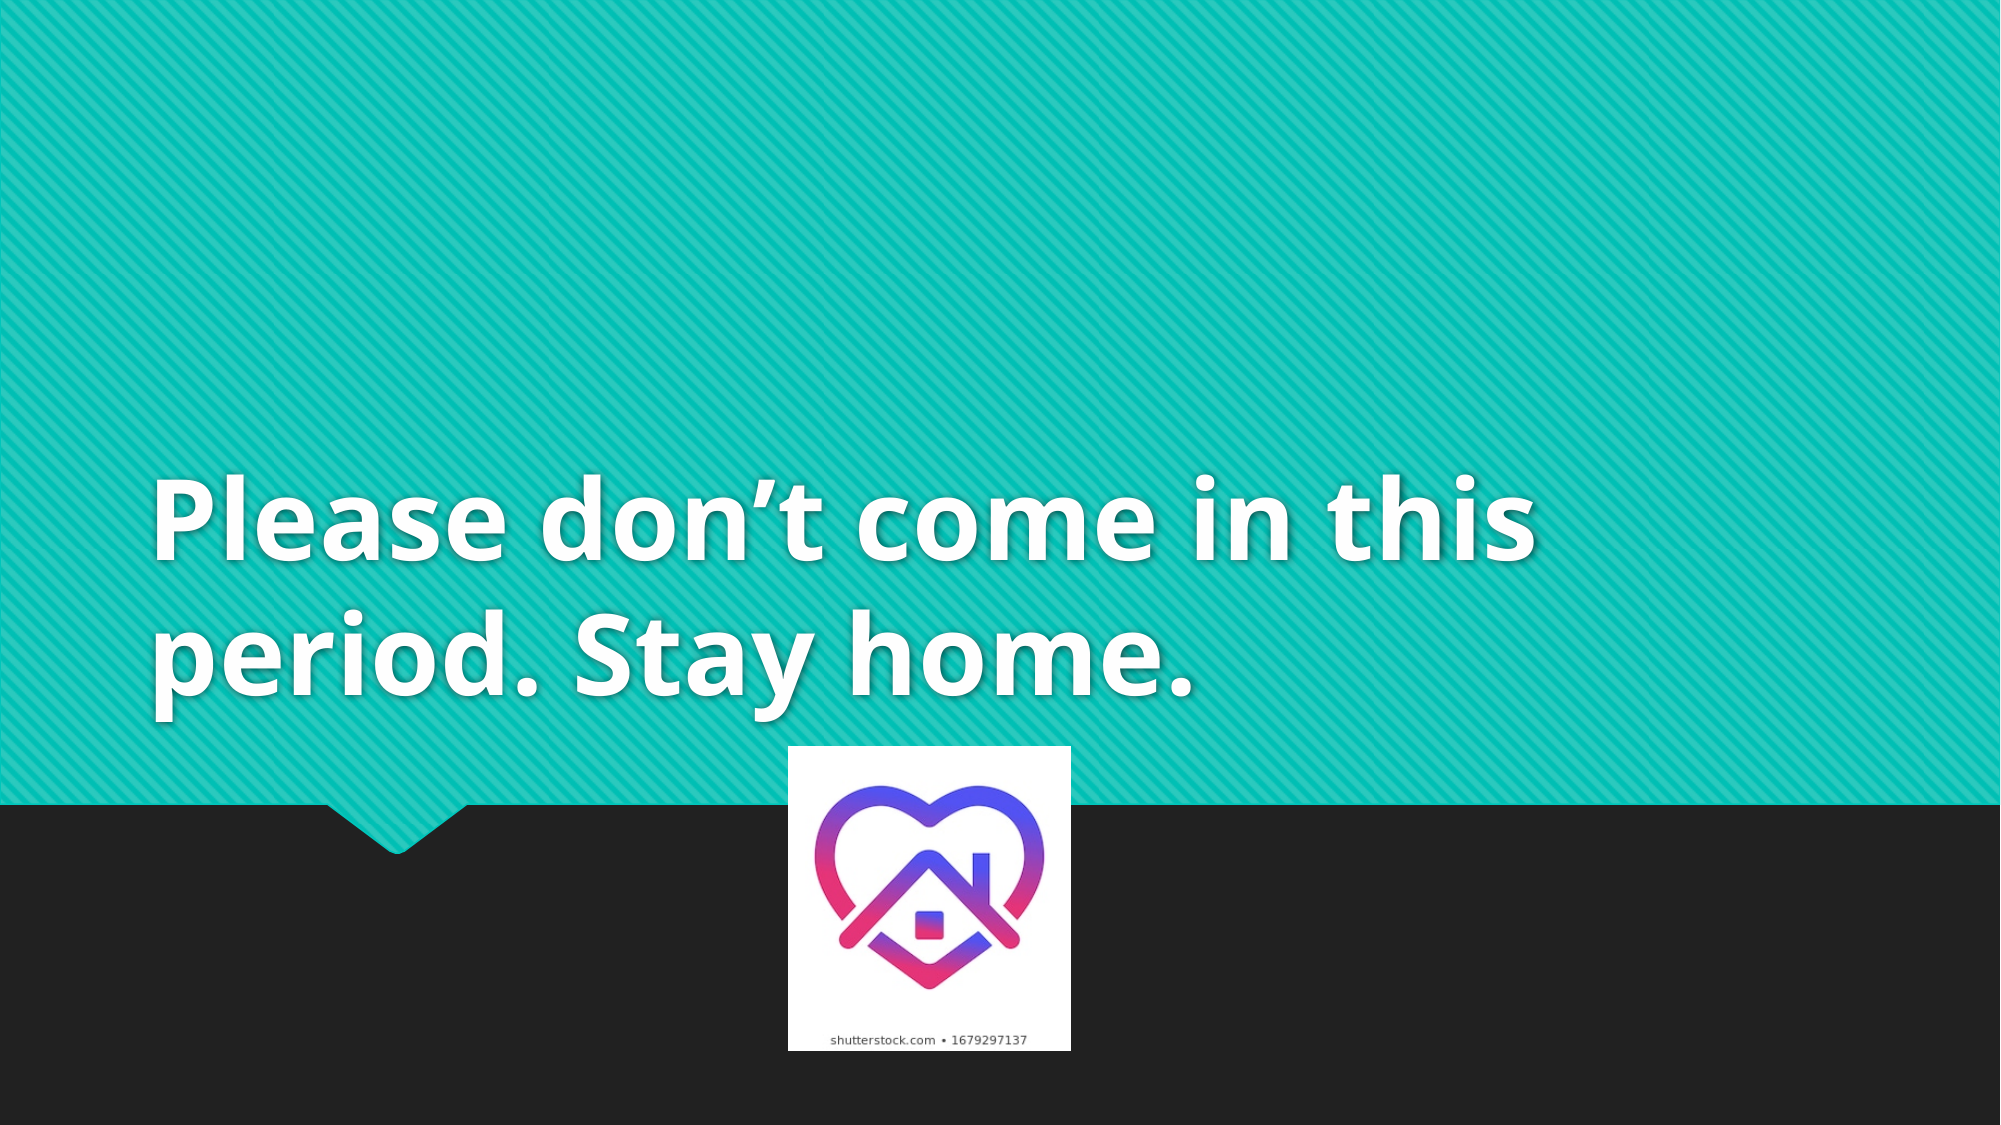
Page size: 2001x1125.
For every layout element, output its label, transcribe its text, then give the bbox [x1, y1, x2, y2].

title Please don’t come in this period. Stay home. [132, 237, 1868, 726]
picture [788, 746, 1071, 1051]
